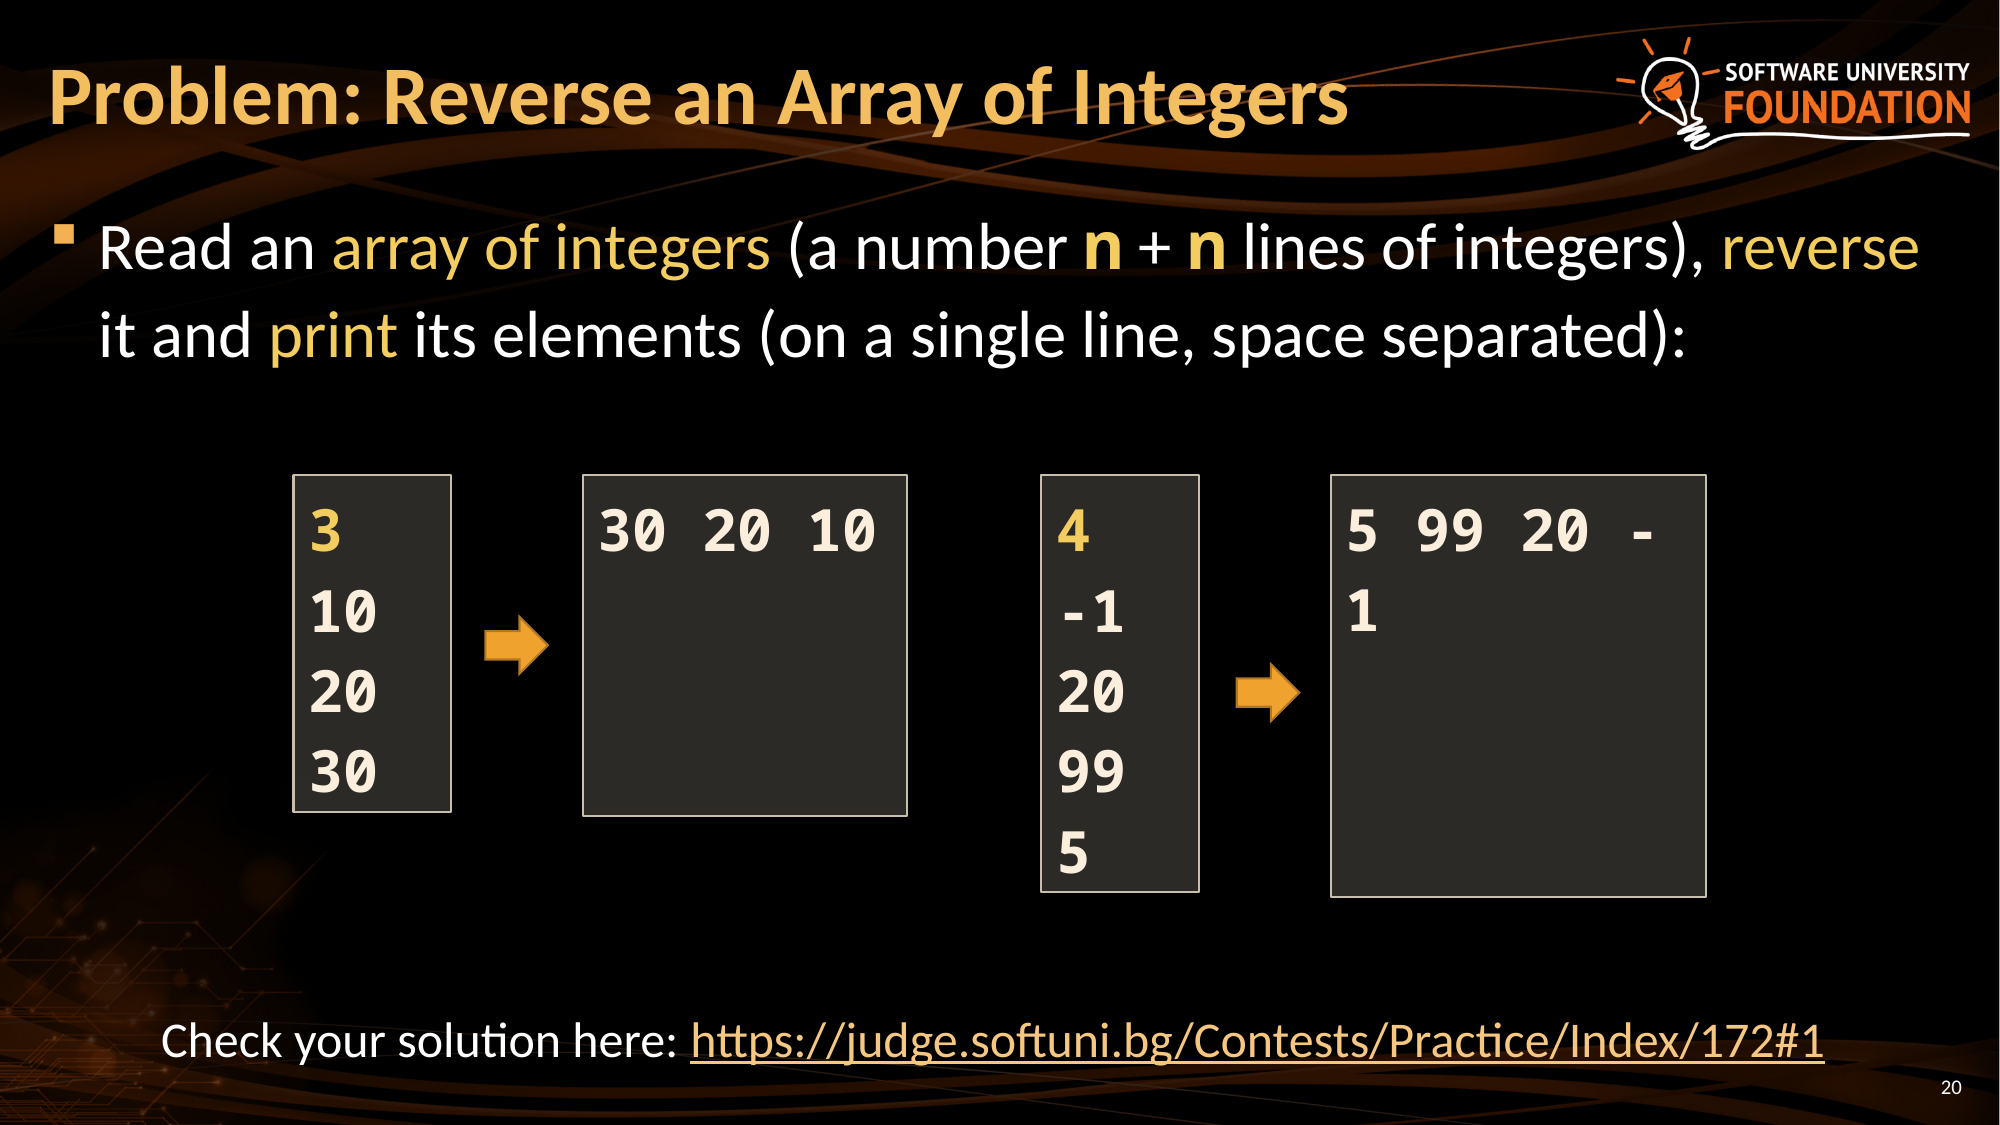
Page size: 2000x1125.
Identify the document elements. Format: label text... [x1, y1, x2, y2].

text_box [484, 614, 550, 677]
text_box 4 -1 20 99 5 [1041, 475, 1199, 893]
text_box Check your solution here: https://judge.softuni.bg/Contests/Practice/Index/172#1 [127, 999, 1859, 1075]
list Read an array of integers (a number n + n lines of integers), reverse it and print its elements (on a single line, space separated): [31, 188, 1968, 1103]
text_box 30 20 10 [582, 474, 908, 816]
title Problem: Reverse an Array of Integers [30, 6, 1602, 189]
text_box 5 99 20 -1 [1330, 474, 1706, 897]
text_box [1235, 661, 1301, 724]
text_box 3 10 20 30 [293, 475, 451, 812]
picture [0, 0, 2000, 1125]
